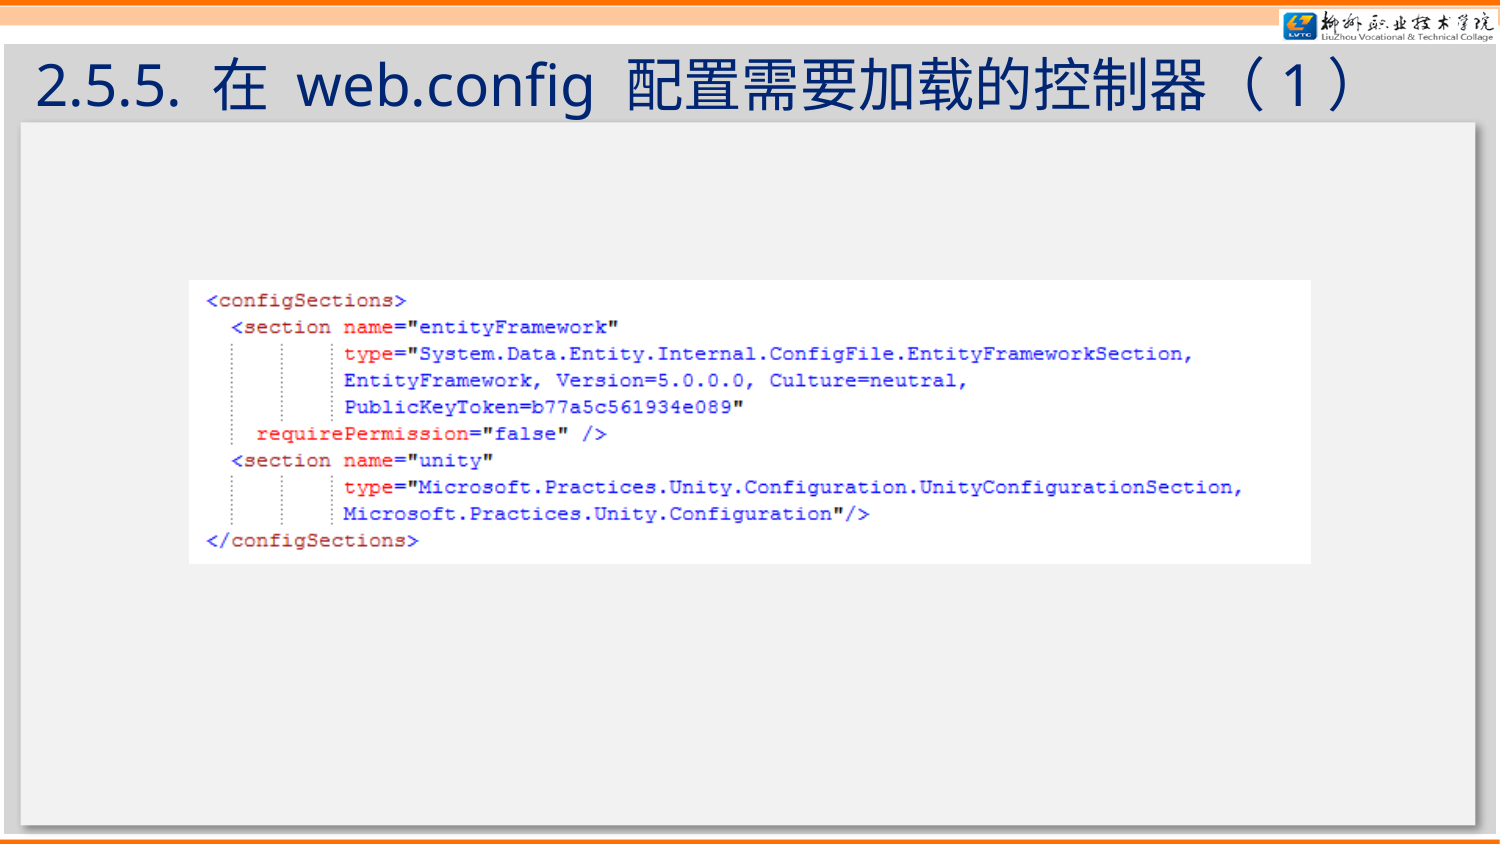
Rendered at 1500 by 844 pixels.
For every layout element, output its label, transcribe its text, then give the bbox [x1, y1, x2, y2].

picture [0, 839, 1500, 844]
picture [189, 280, 1311, 564]
picture [0, 0, 1500, 42]
title 2.5.5. 在 web.config 配置需要加载的控制器（1） [20, 53, 1474, 113]
